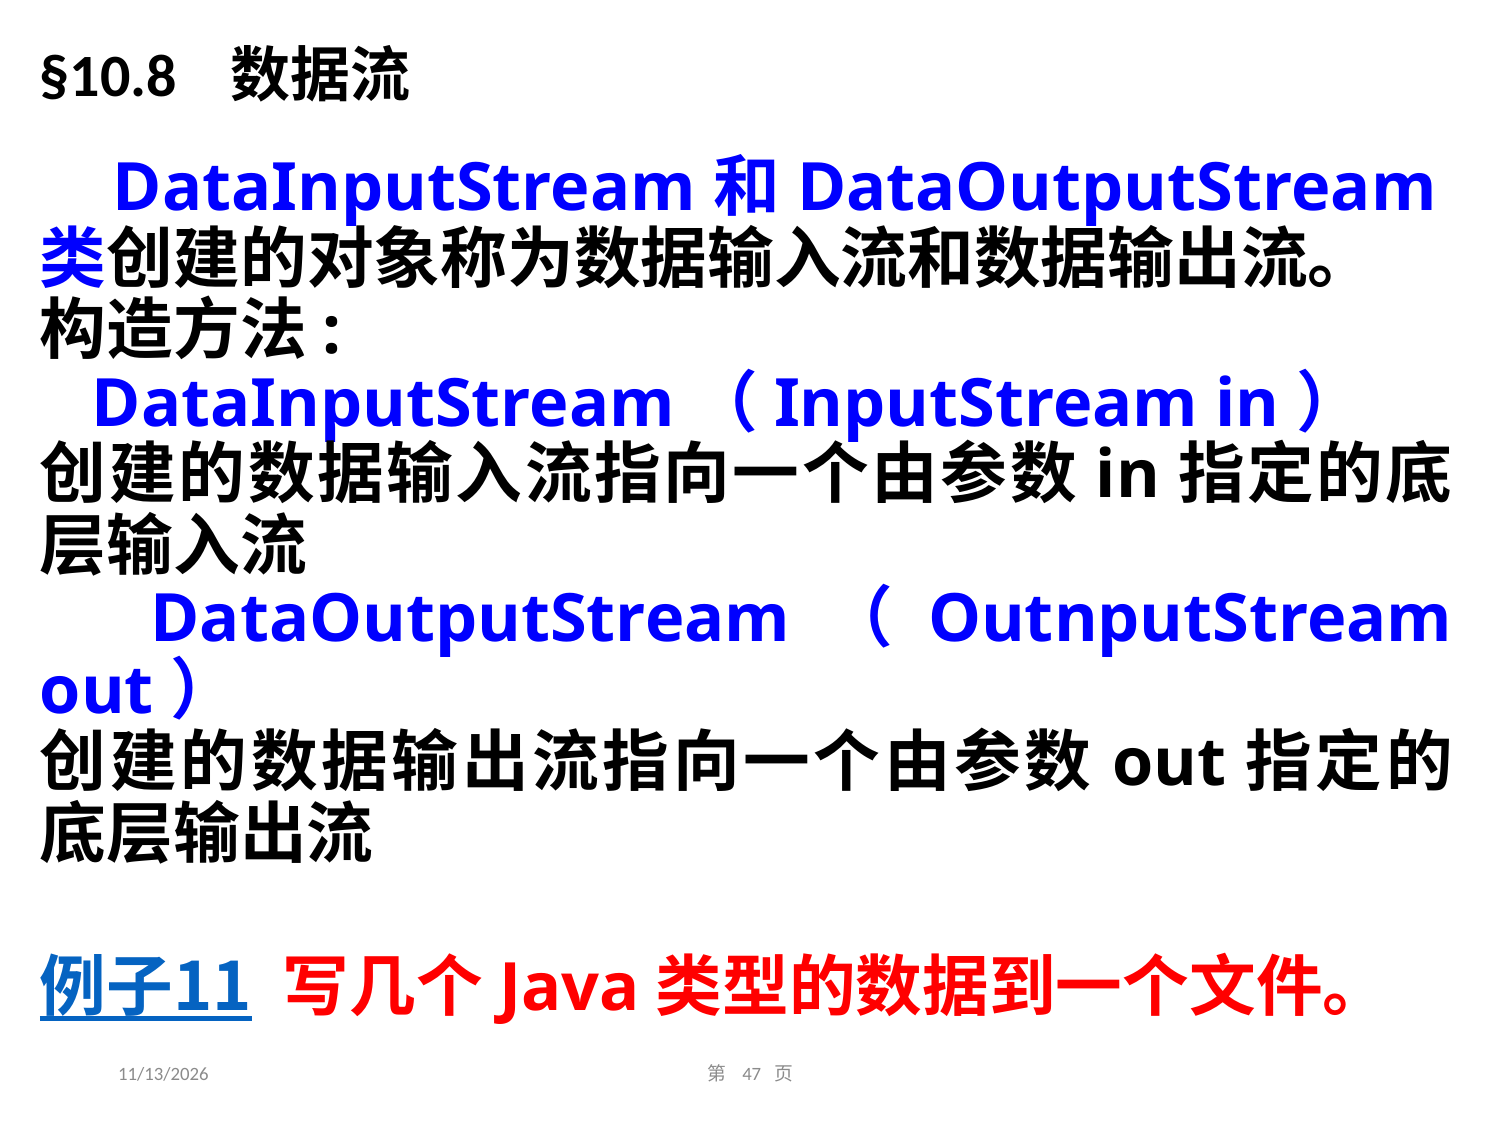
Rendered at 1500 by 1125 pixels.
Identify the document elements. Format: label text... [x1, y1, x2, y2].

subtitle §10.8 数据流 [24, 37, 1138, 118]
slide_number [103, 1042, 441, 1103]
footer 第 47 页 [496, 1042, 1004, 1103]
text_box DataInputStream和DataOutputStream类创建的对象称为数据输入流和数据输出流。 构造方法: DataInputStream（InputStream in） 创建的数据输入流指向一个由参数in指定的底层输入流 DataOutputStream（OutnputStream out） 创建的数据输出流指向一个由参数out指定的底层输出流 例子11 写几个Java类型的数据到一个文件。 [25, 145, 1468, 1039]
